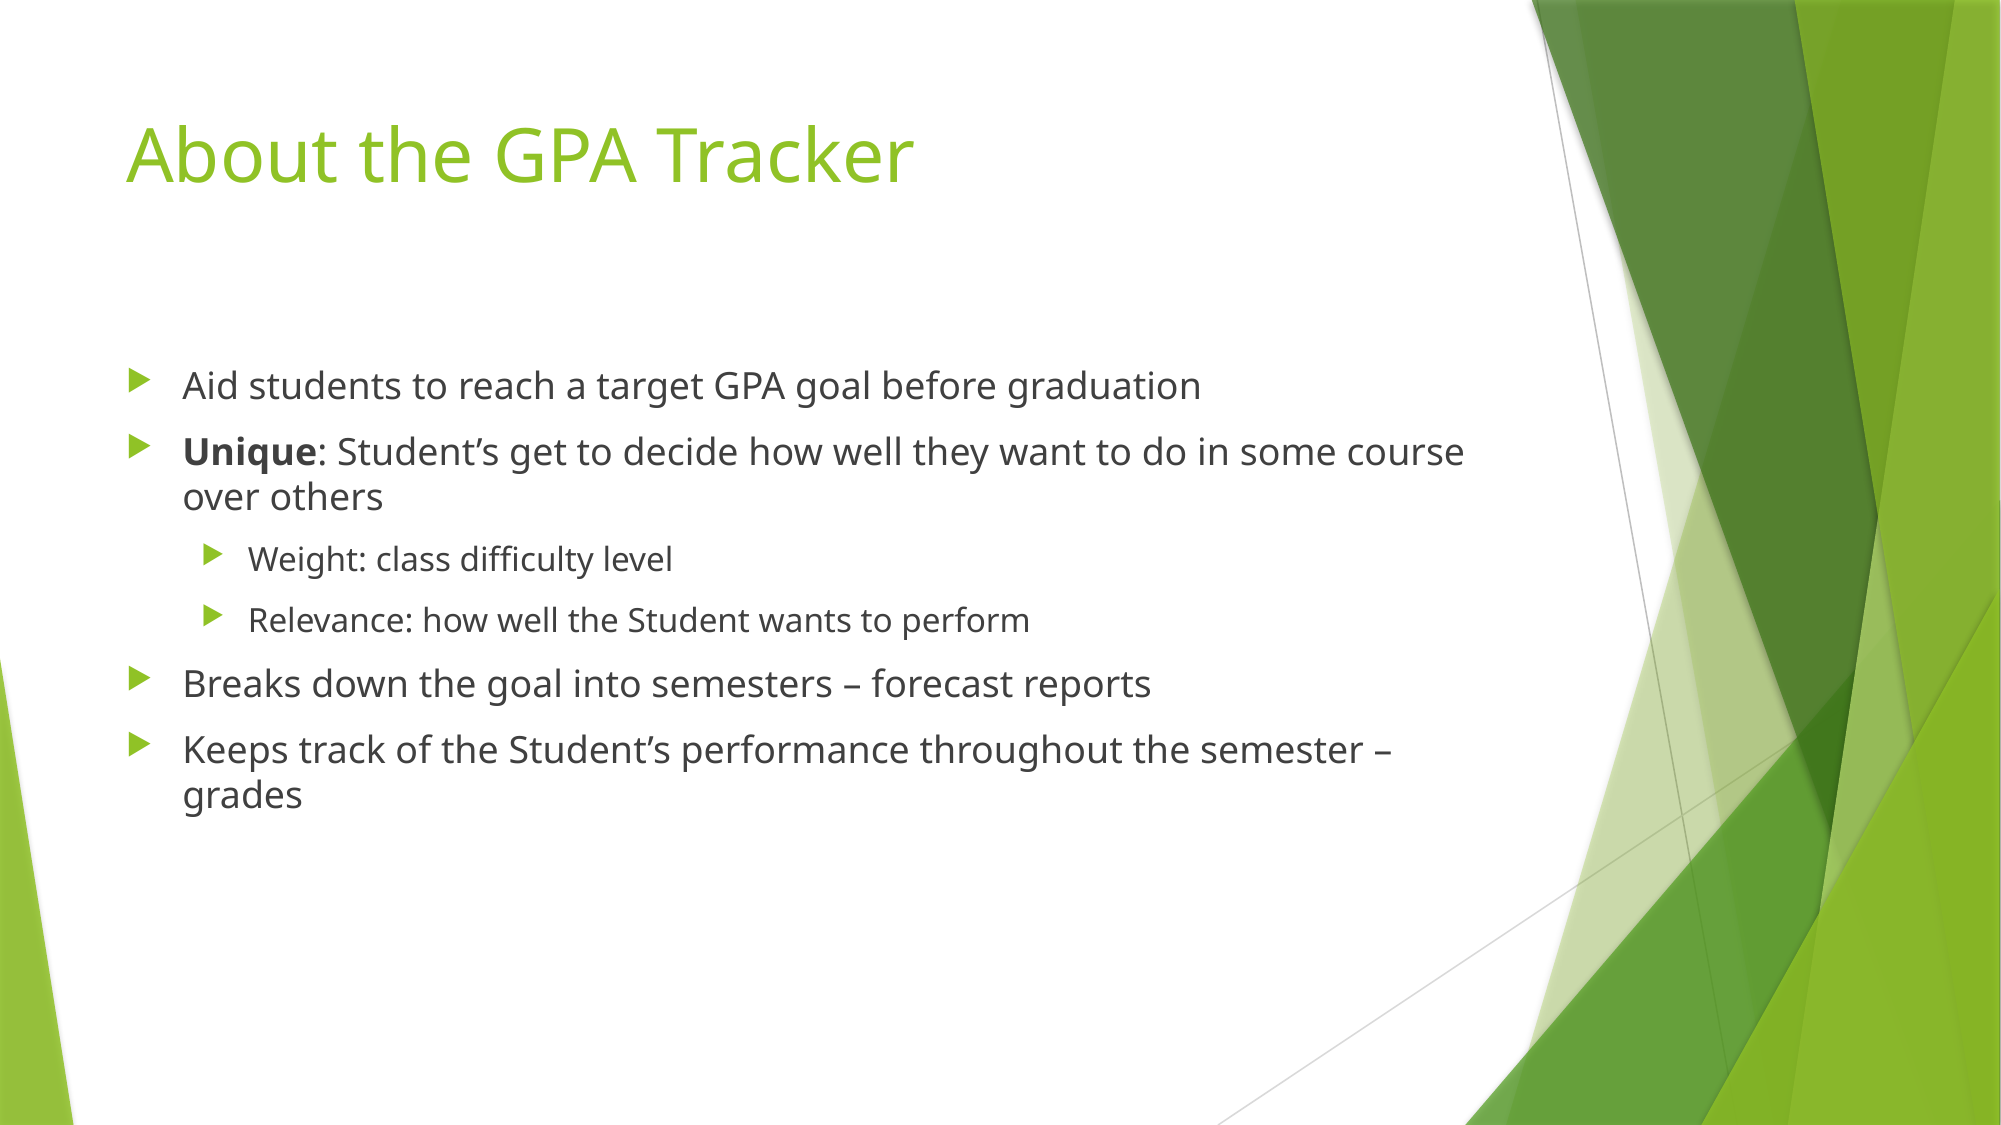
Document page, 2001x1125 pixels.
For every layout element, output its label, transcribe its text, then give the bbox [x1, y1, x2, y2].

title About the GPA Tracker [111, 99, 1522, 317]
list Aid students to reach a target GPA goal before graduation Unique: Student’s get to decide how well they want to do in some course over others Weight: class difficulty level Relevance: how well the Student wants to perform Breaks down the goal into semesters – forecast reports Keeps track of the Student’s performance throughout the semester – grades [111, 354, 1522, 992]
